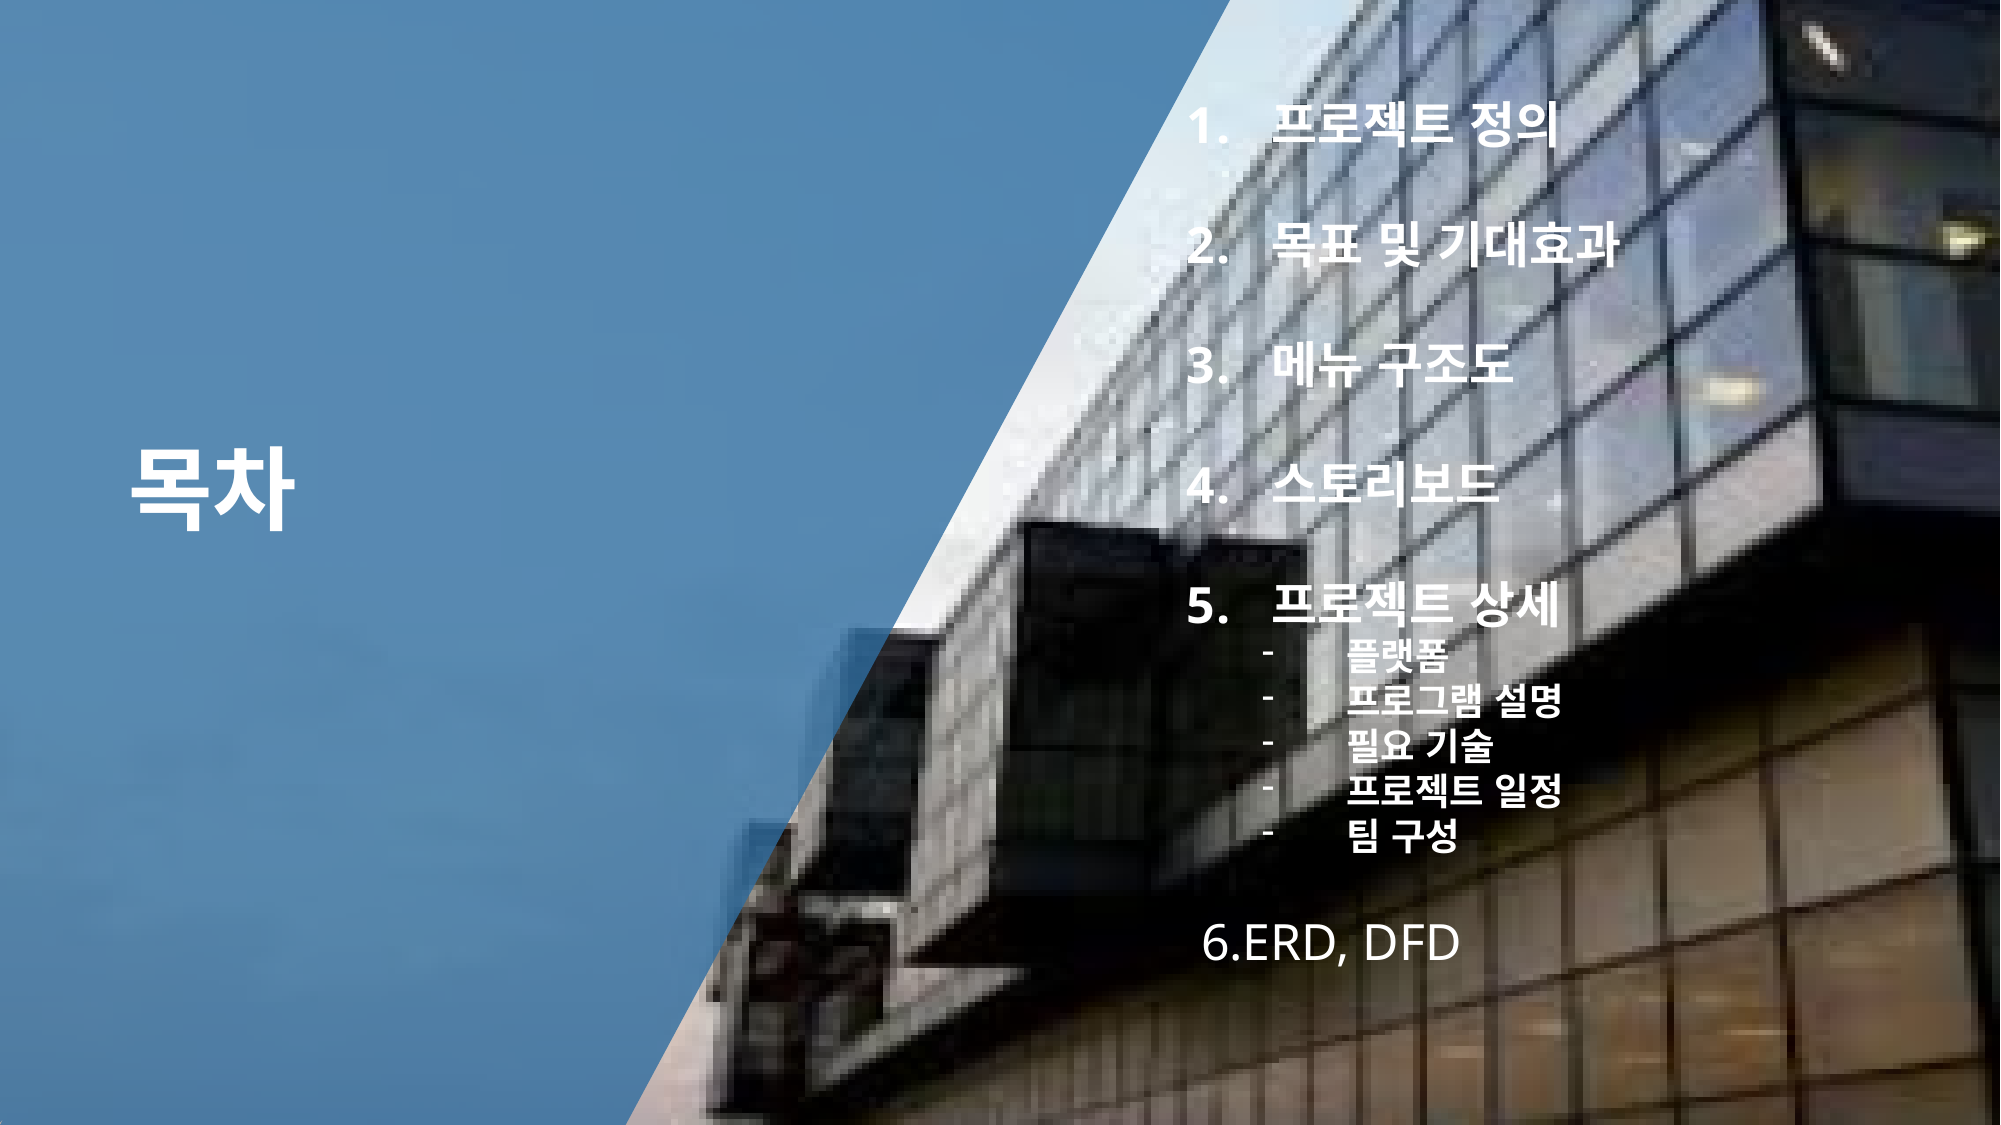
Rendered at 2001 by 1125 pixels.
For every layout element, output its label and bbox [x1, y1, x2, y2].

picture [1230, 0, 2000, 1125]
text_box [0, 0, 1230, 1125]
